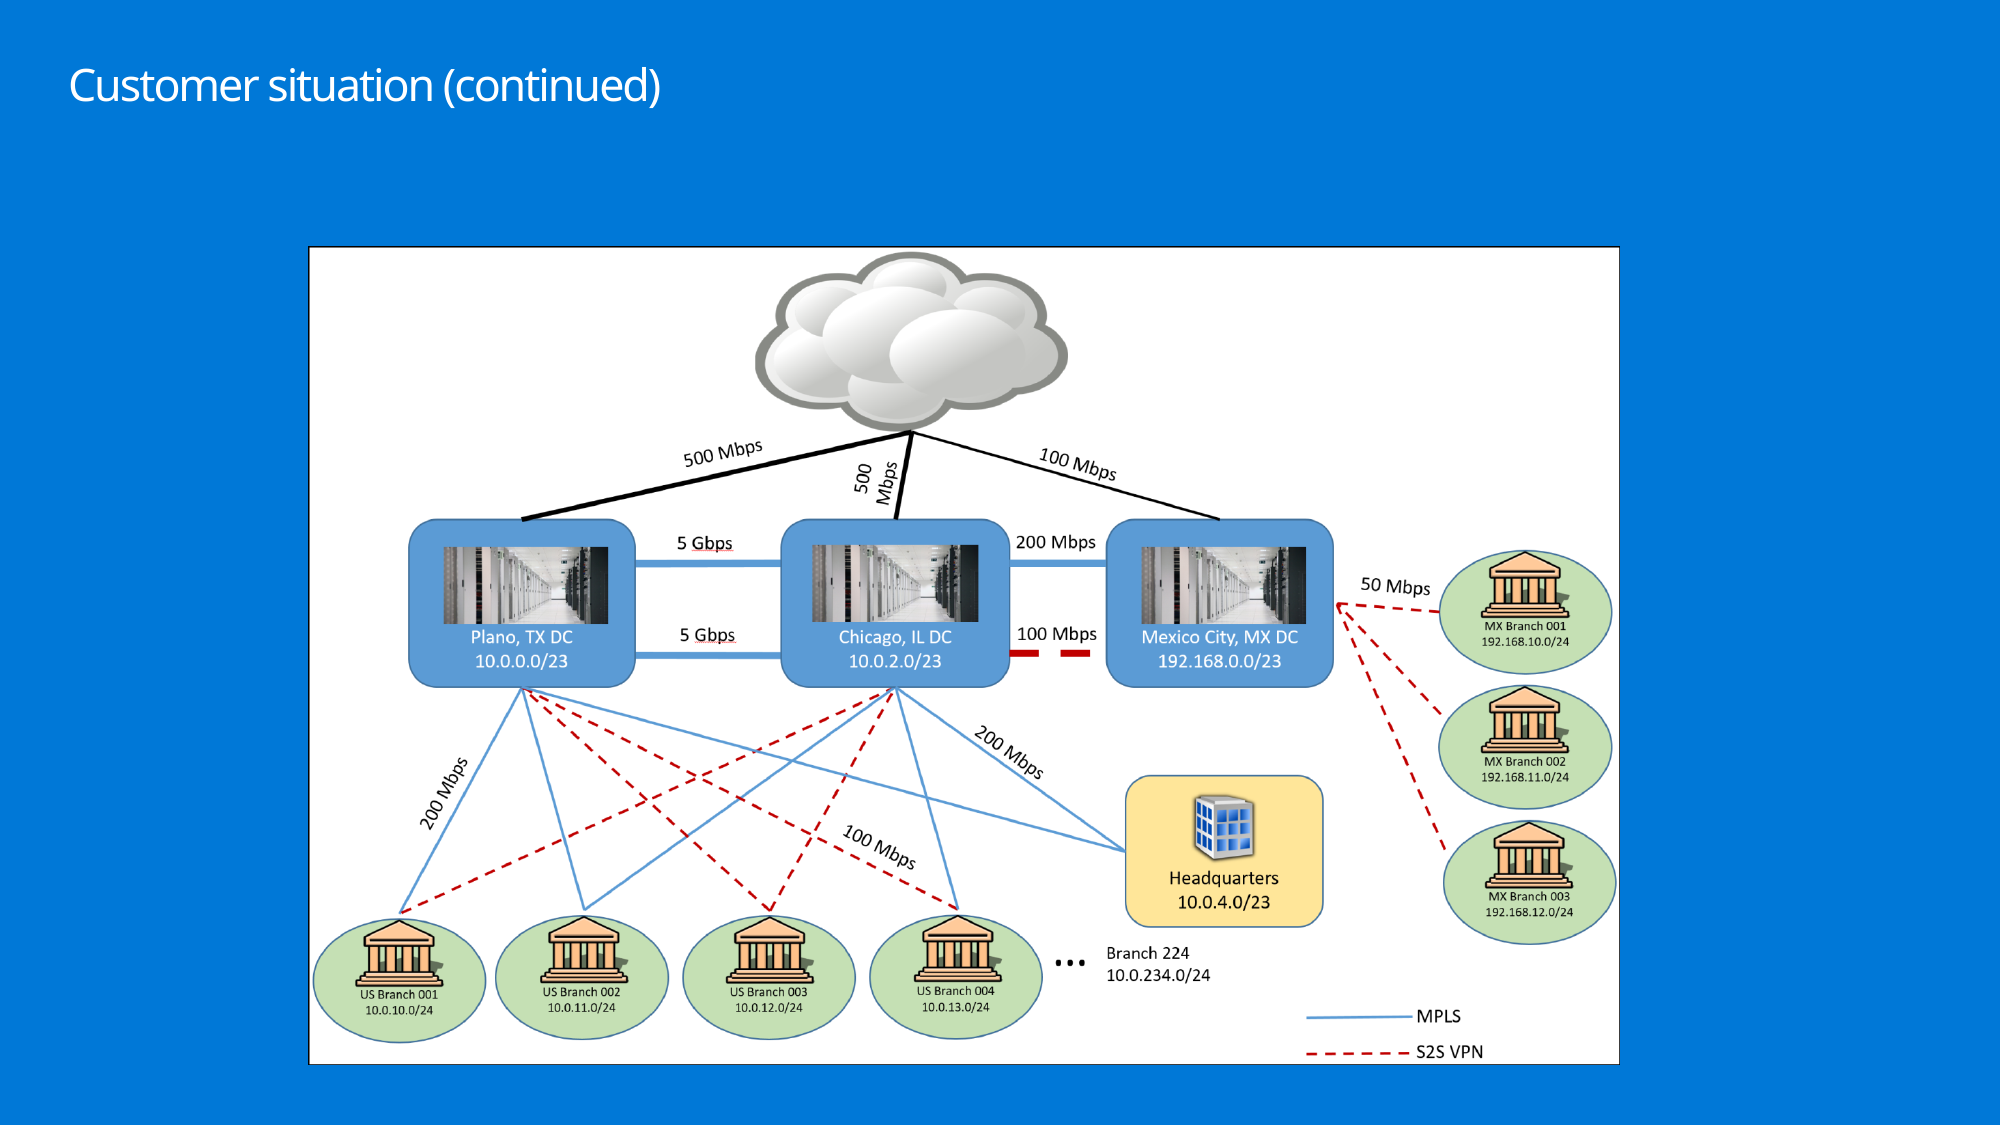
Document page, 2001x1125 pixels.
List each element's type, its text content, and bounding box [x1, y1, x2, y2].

title Customer situation (continued) [44, 47, 1957, 196]
picture [308, 245, 1620, 1065]
